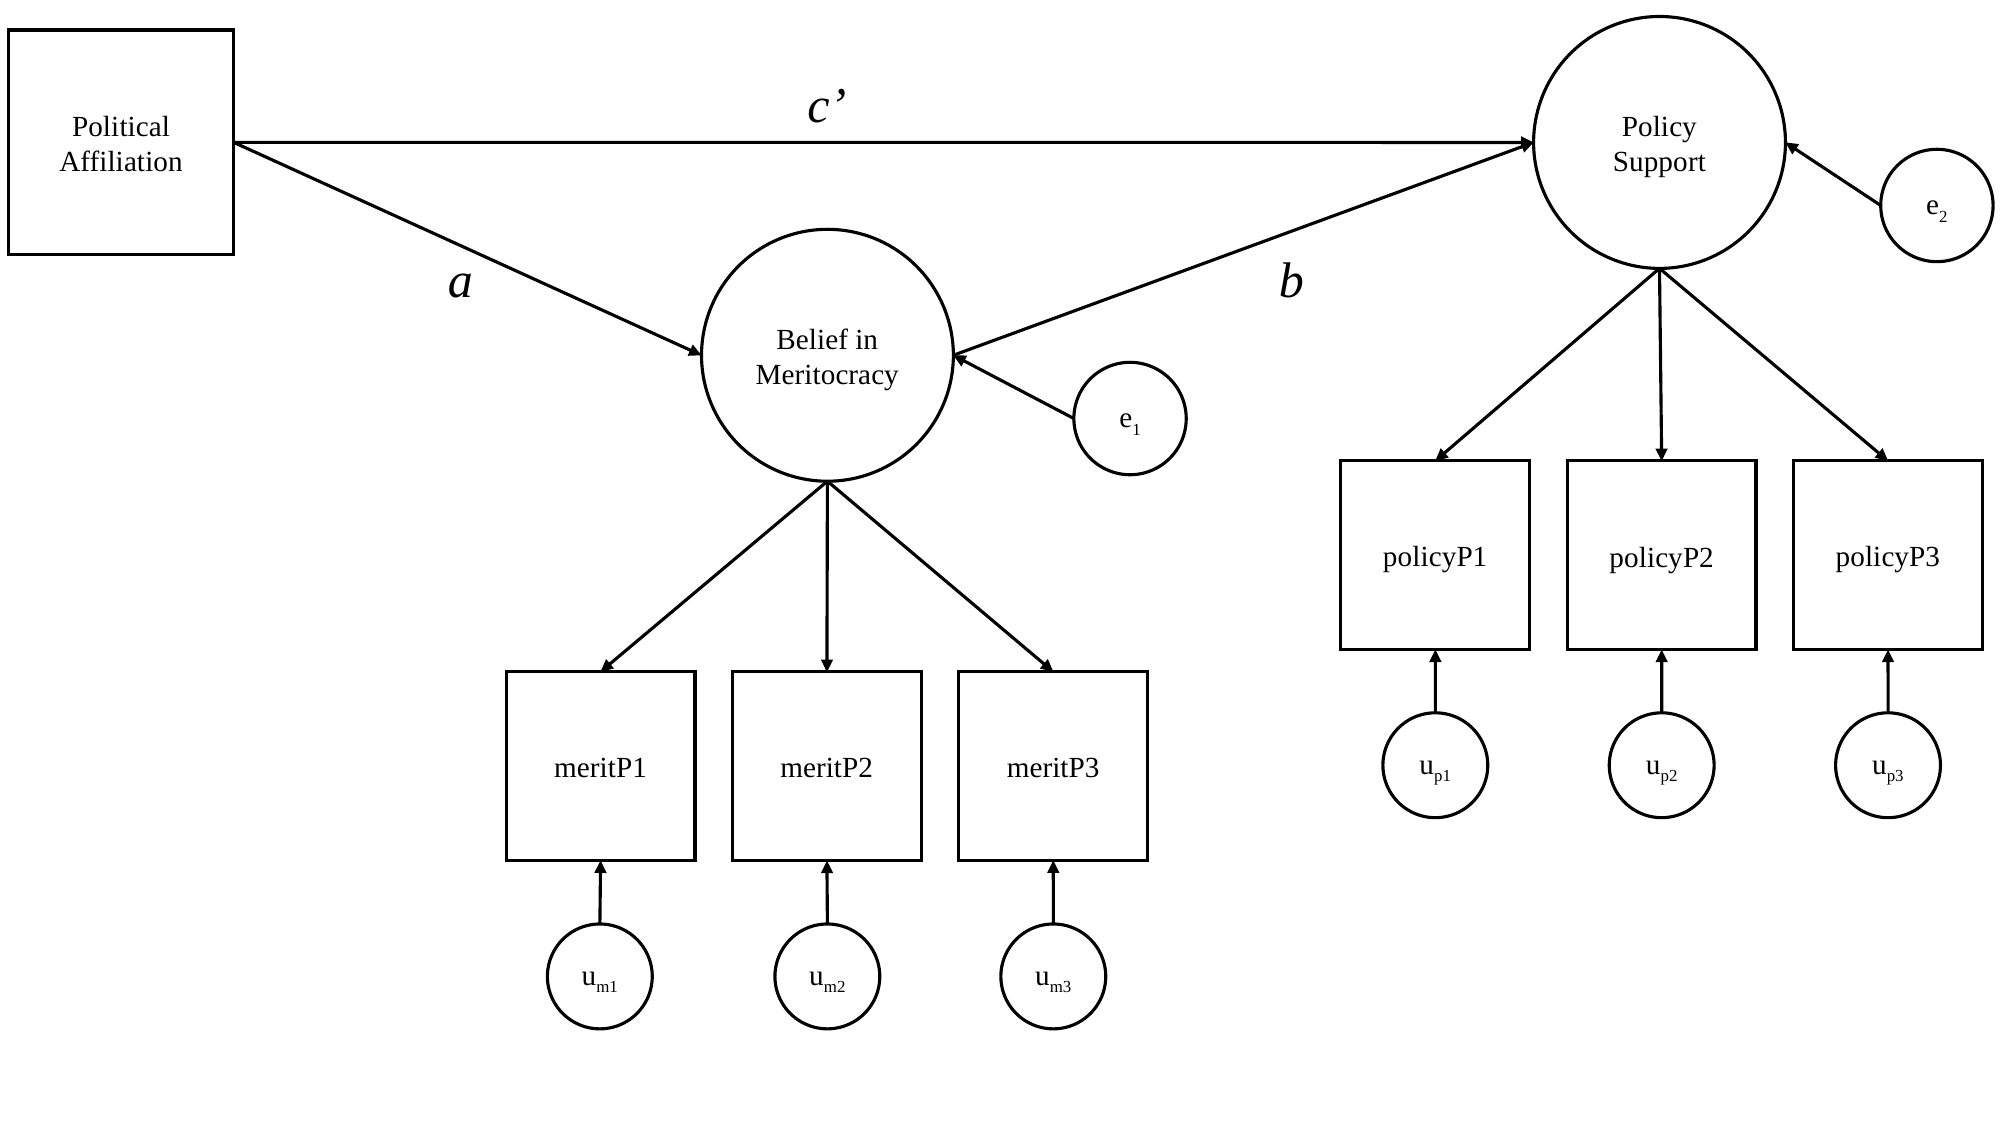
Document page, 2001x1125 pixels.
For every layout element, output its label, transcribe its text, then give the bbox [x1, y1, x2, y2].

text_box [1785, 142, 1881, 206]
text_box um3 [999, 922, 1107, 1030]
text_box up3 [1834, 711, 1942, 819]
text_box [506, 229, 1148, 861]
text_box up2 [1608, 711, 1716, 819]
text_box um2 [773, 922, 881, 1030]
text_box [953, 355, 1074, 419]
text_box c’ [792, 65, 862, 141]
text_box um1 [546, 923, 654, 1030]
text_box e1 [1148, 364, 1188, 473]
text_box up1 [1381, 711, 1489, 819]
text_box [953, 142, 1534, 356]
text_box Political Affiliation [8, 29, 235, 256]
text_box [1340, 16, 1983, 650]
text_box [233, 142, 702, 356]
text_box e2 [1983, 171, 1995, 240]
